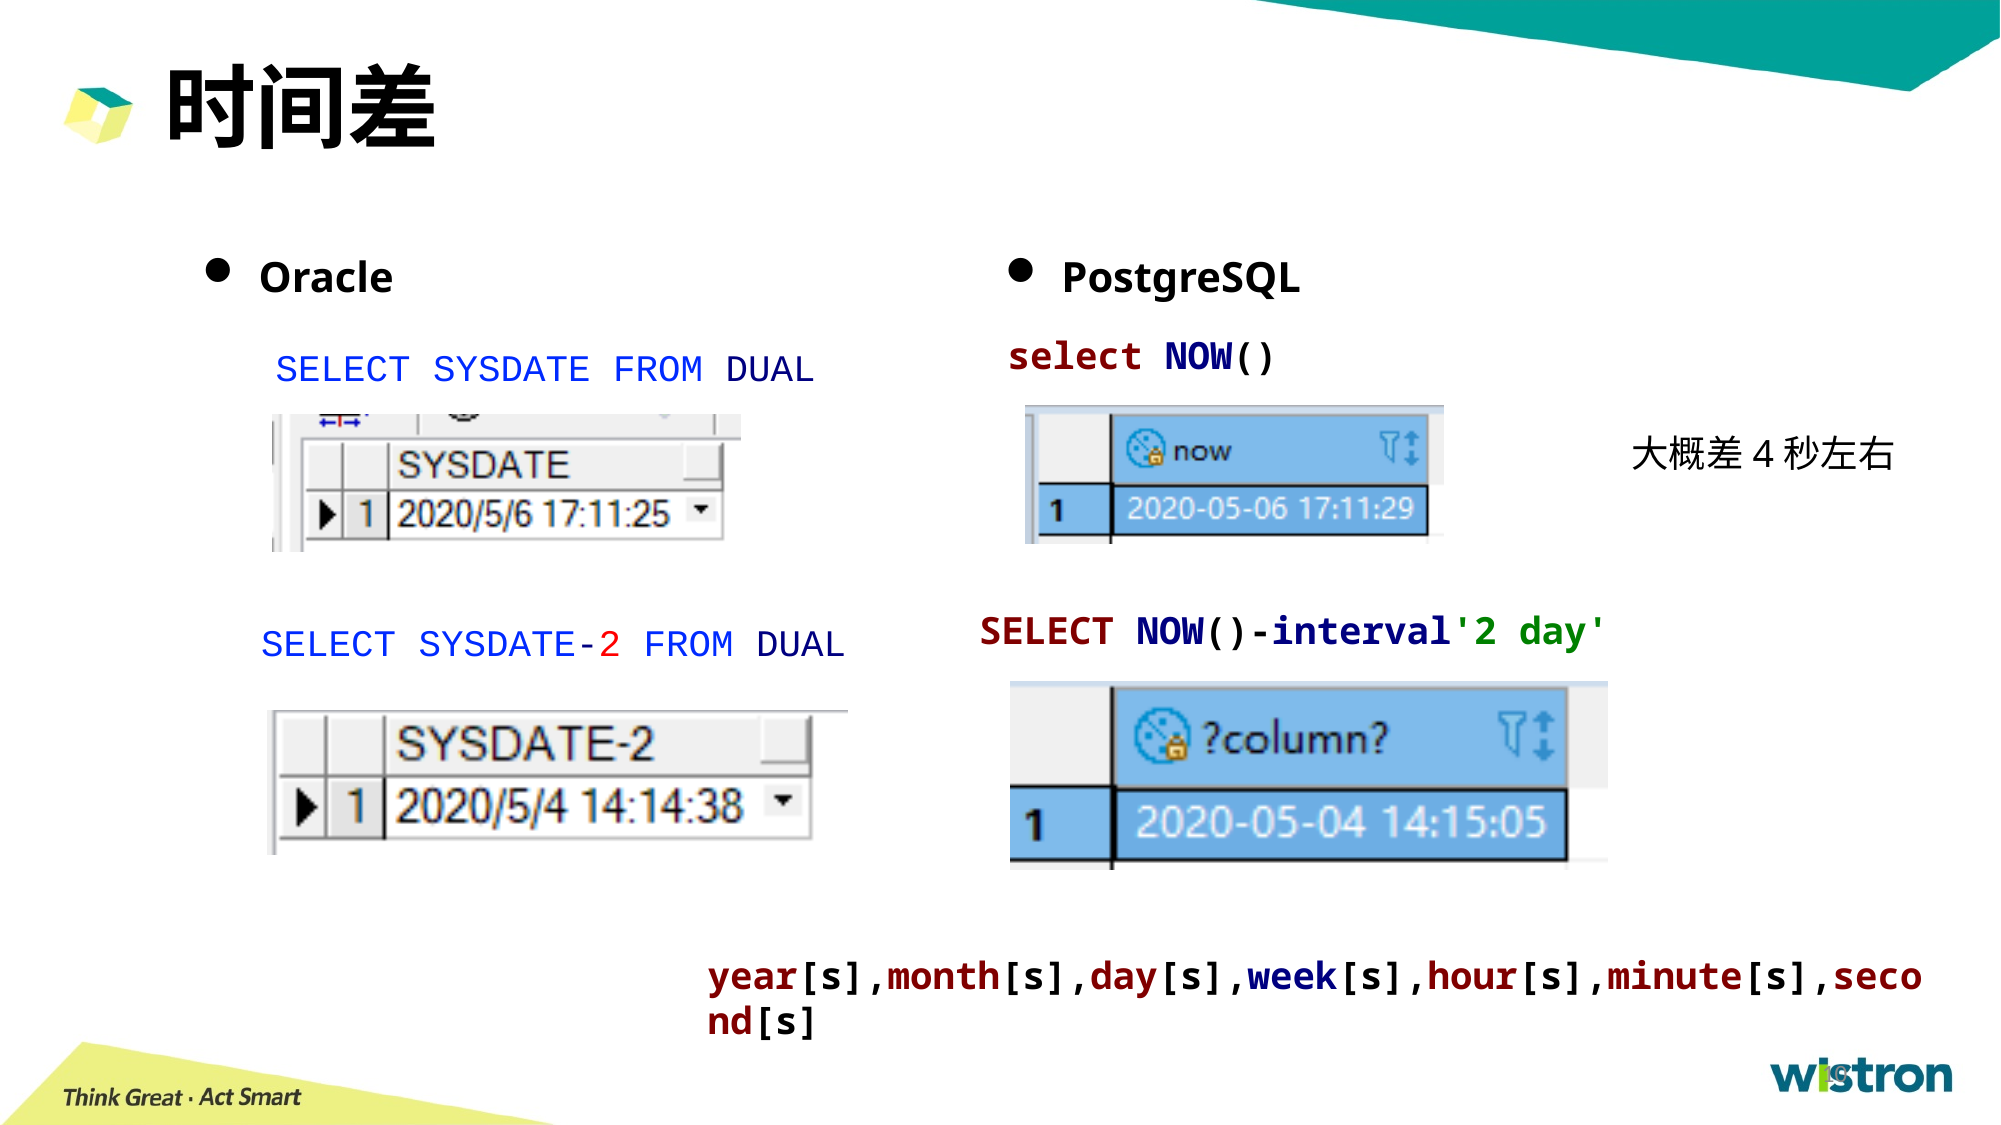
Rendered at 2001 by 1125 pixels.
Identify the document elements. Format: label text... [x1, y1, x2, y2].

text_box SELECT NOW()-interval'2 day' [964, 599, 1624, 660]
picture [0, 0, 2000, 1125]
text_box SELECT SYSDATE-2 FROM DUAL [246, 611, 861, 672]
text_box PostgreSQL [990, 243, 1316, 309]
text_box year[s],month[s],day[s],week[s],hour[s],minute[s],second[s] [692, 944, 1944, 1050]
text_box SELECT SYSDATE FROM DUAL [260, 337, 854, 397]
text_box Oracle [187, 243, 409, 309]
text_box 大概差4秒左右 [1616, 422, 1911, 483]
slide_number 10 [1412, 1050, 1863, 1103]
text_box 时间差 [149, 54, 1875, 168]
text_box select NOW() [992, 324, 1293, 385]
